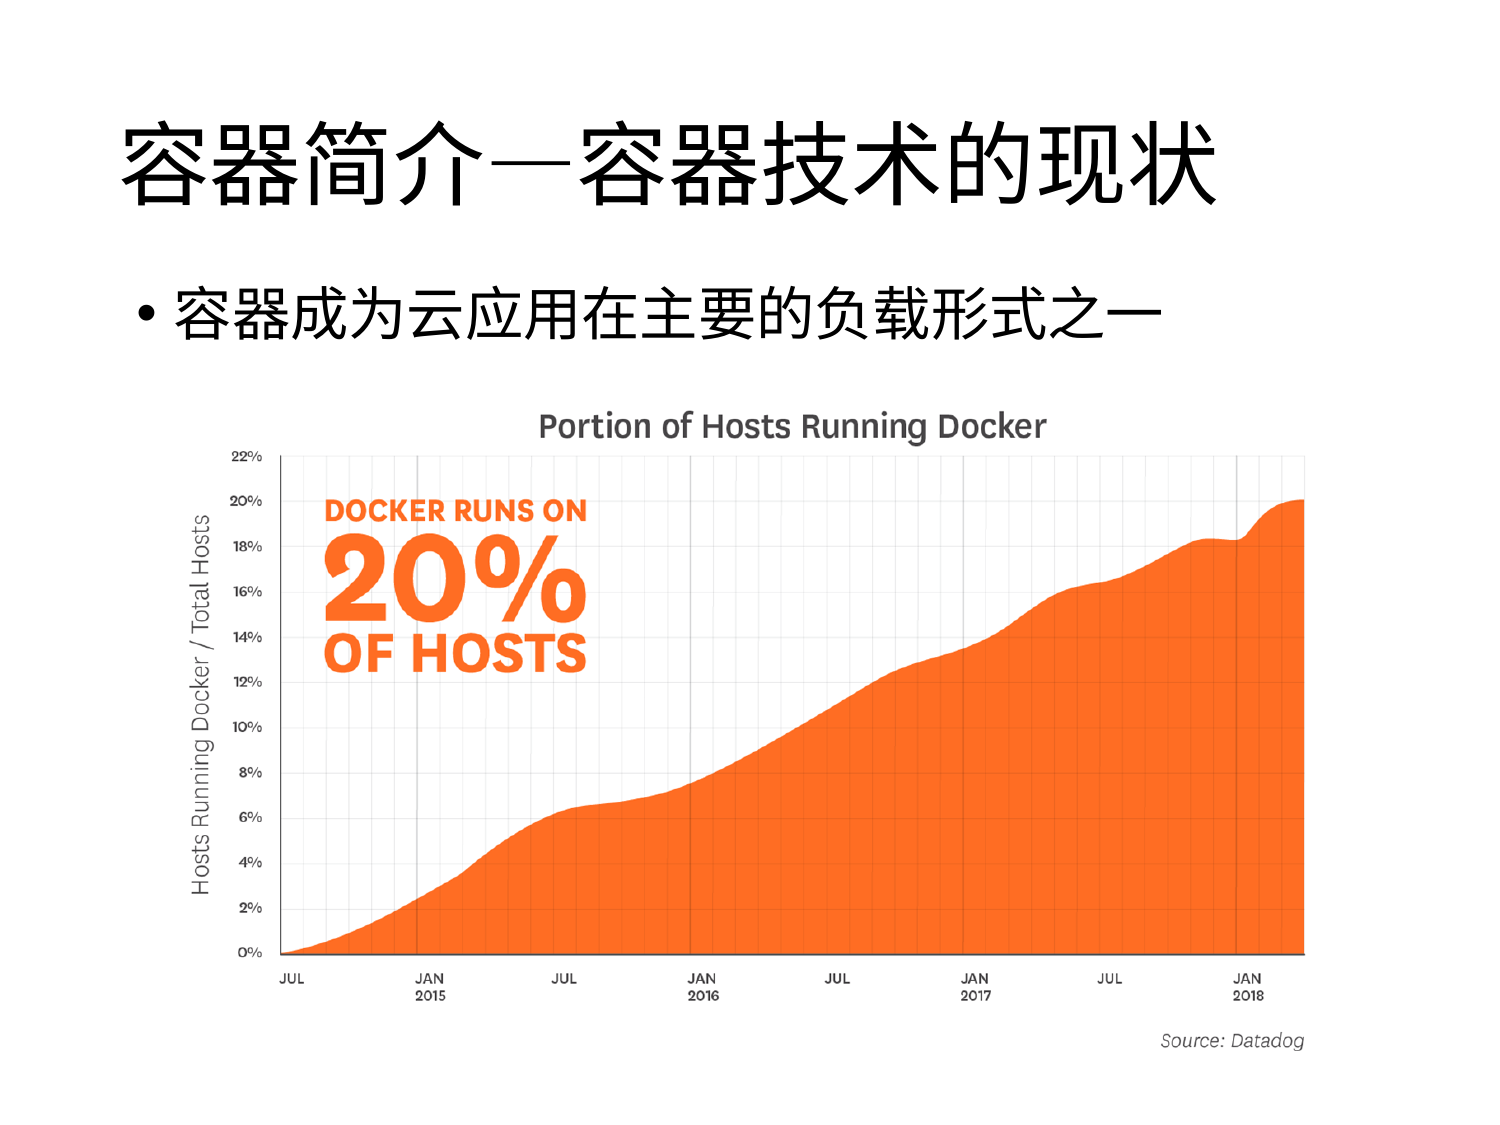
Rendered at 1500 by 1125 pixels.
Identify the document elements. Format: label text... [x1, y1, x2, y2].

title 容器简介—容器技术的现状 [103, 59, 1397, 278]
picture [159, 382, 1341, 1083]
list 容器成为云应用在主要的负载形式之一 [121, 277, 1416, 992]
